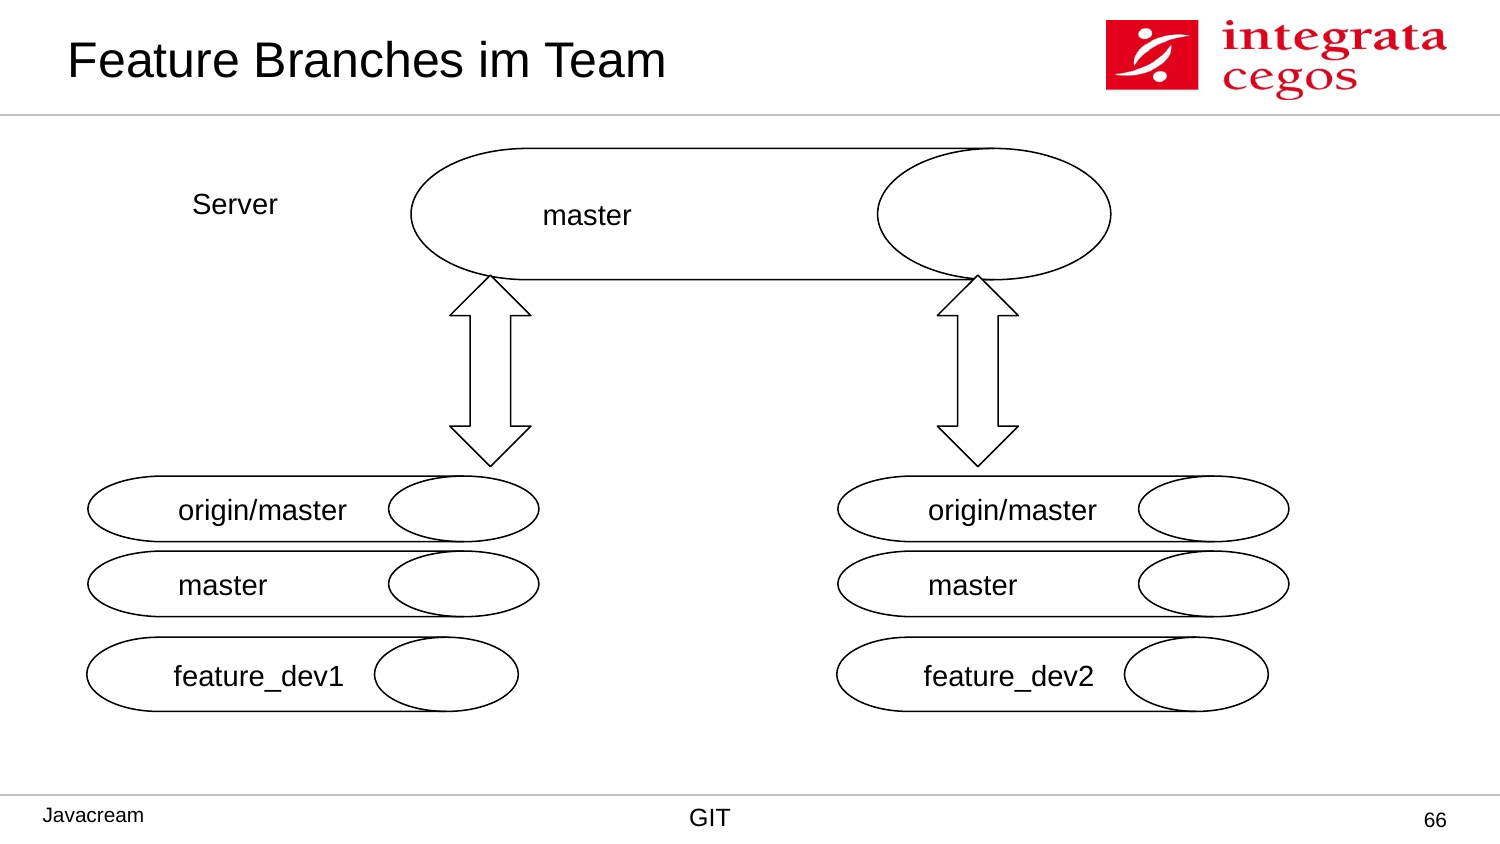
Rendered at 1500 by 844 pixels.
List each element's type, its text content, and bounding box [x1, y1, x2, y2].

picture [1106, 20, 1447, 100]
text_box master [837, 551, 1289, 617]
text_box feature_dev2 [836, 637, 1269, 712]
text_box master [87, 551, 539, 617]
text_box Server [176, 170, 401, 235]
text_box master [411, 148, 1111, 280]
title Feature Branches im Team [53, 0, 987, 115]
slide_number ‹#› [1312, 794, 1447, 844]
text_box origin/master [837, 476, 1289, 542]
text_box [449, 275, 531, 467]
text_box feature_dev1 [86, 637, 519, 712]
text_box origin/master [87, 476, 539, 542]
text_box [937, 275, 1019, 467]
